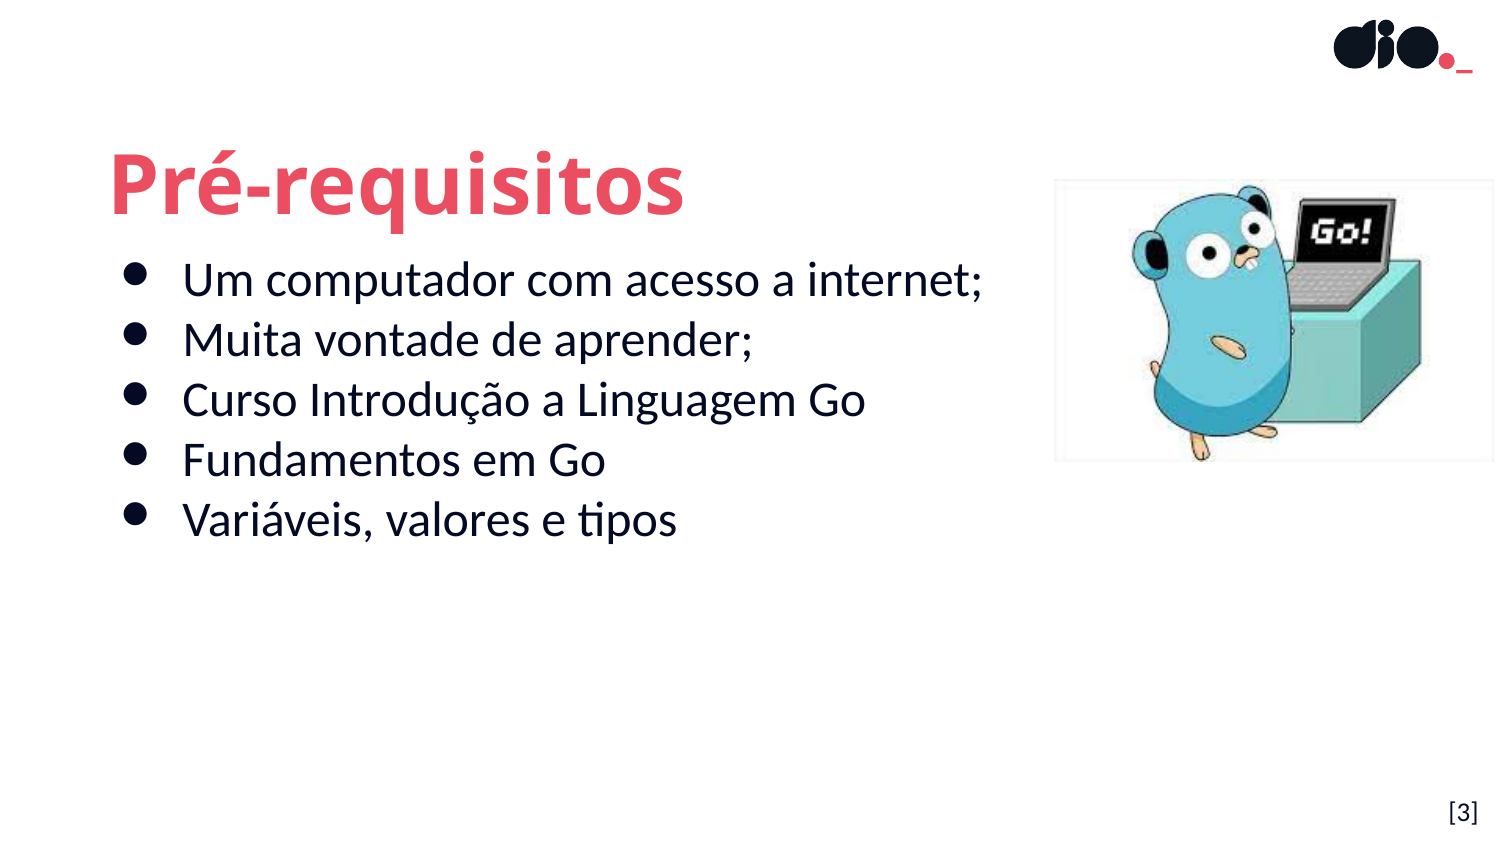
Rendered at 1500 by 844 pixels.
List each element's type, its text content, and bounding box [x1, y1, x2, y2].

text_box Um computador com acesso a internet; Muita vontade de aprender; Curso Introdução a Linguagem Go Fundamentos em Go Variáveis, valores e tipos [92, 243, 1408, 680]
slide_number [3] [1403, 779, 1494, 844]
picture [1333, 19, 1473, 74]
picture [1054, 179, 1494, 462]
text_box Pré-requisitos [92, 104, 1408, 243]
